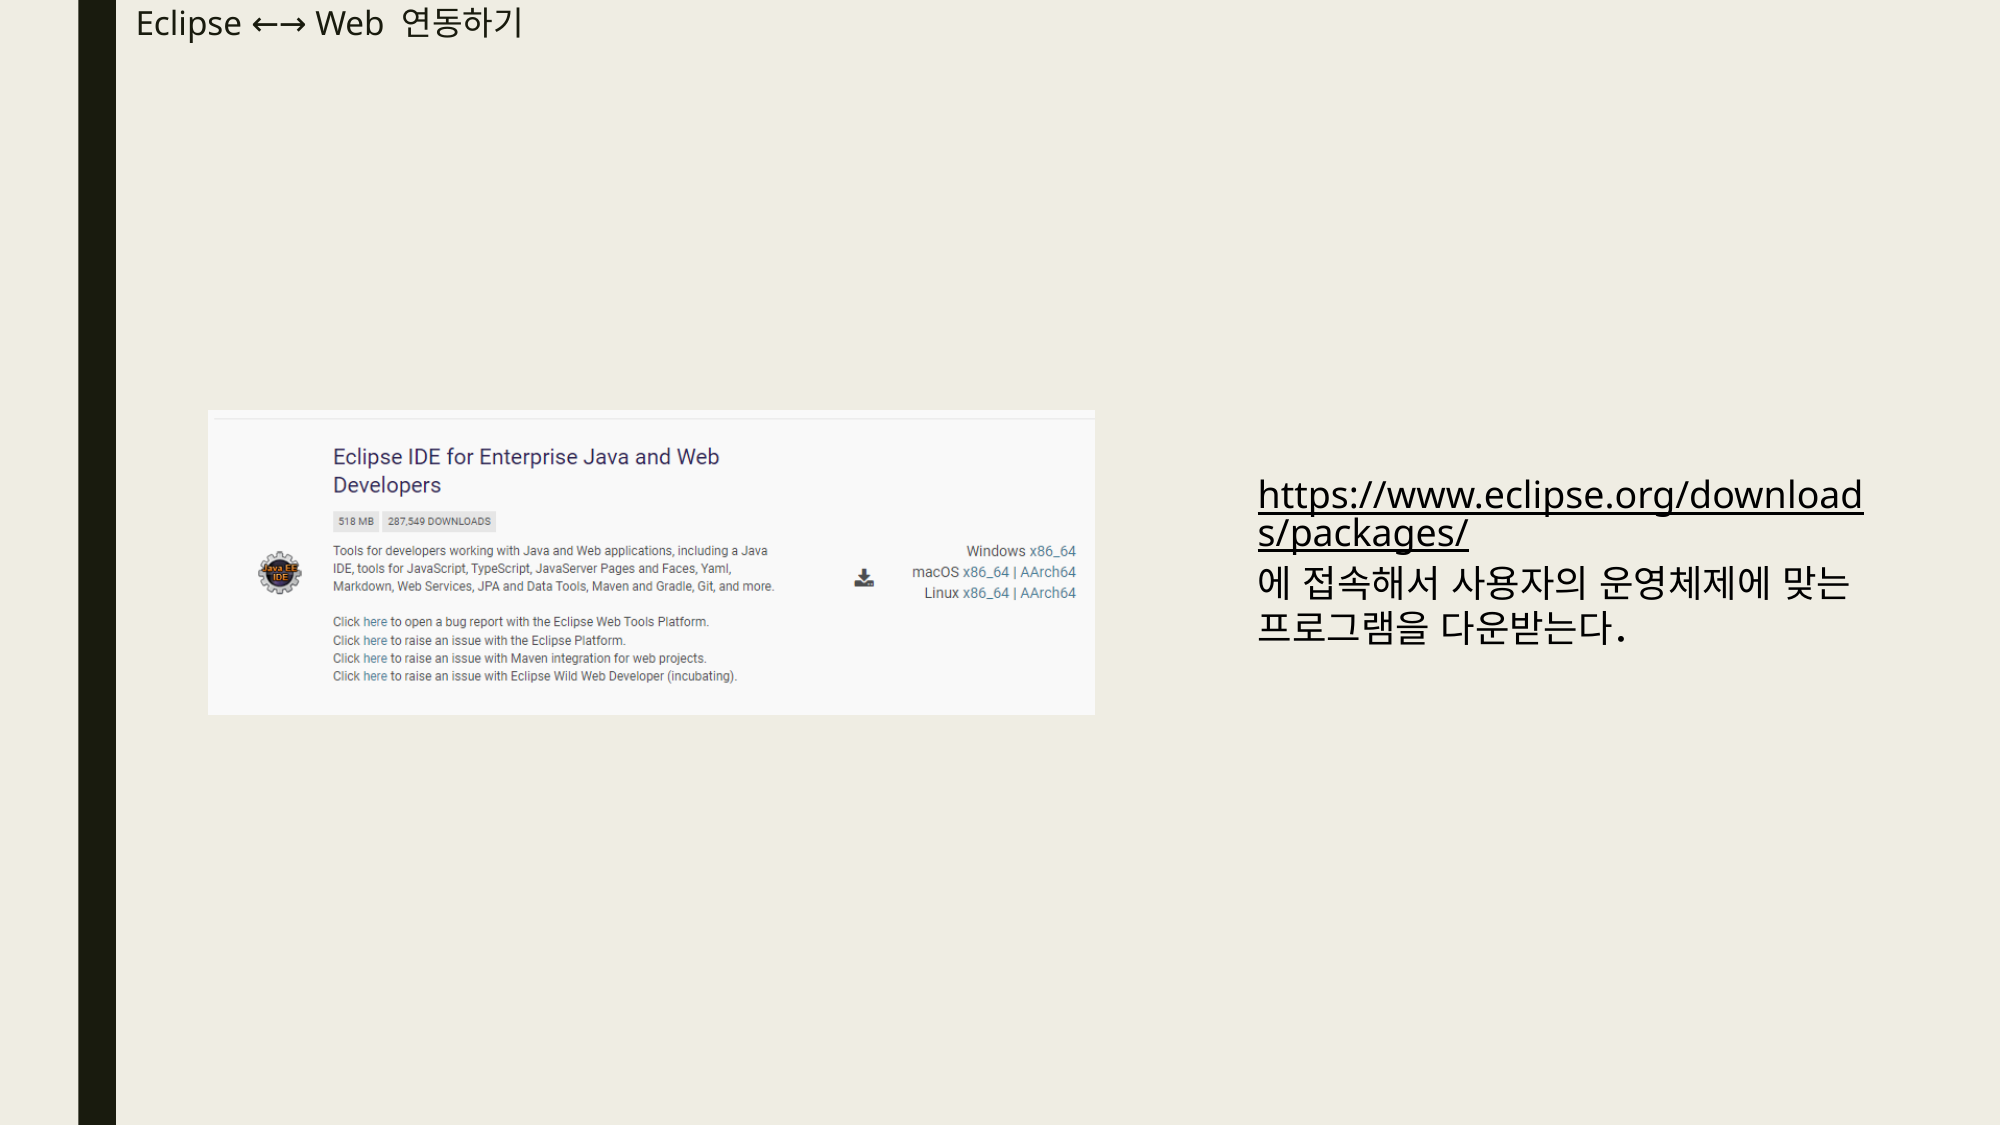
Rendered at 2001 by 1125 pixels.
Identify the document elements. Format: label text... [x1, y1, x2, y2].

text_box https://www.eclipse.org/downloads/packages/에 접속해서 사용자의 운영체제에 맞는 프로그램을 다운받는다． [1242, 463, 1880, 620]
title Eclipse ←→ Web 연동하기 [120, 0, 1696, 68]
picture [208, 410, 1095, 715]
